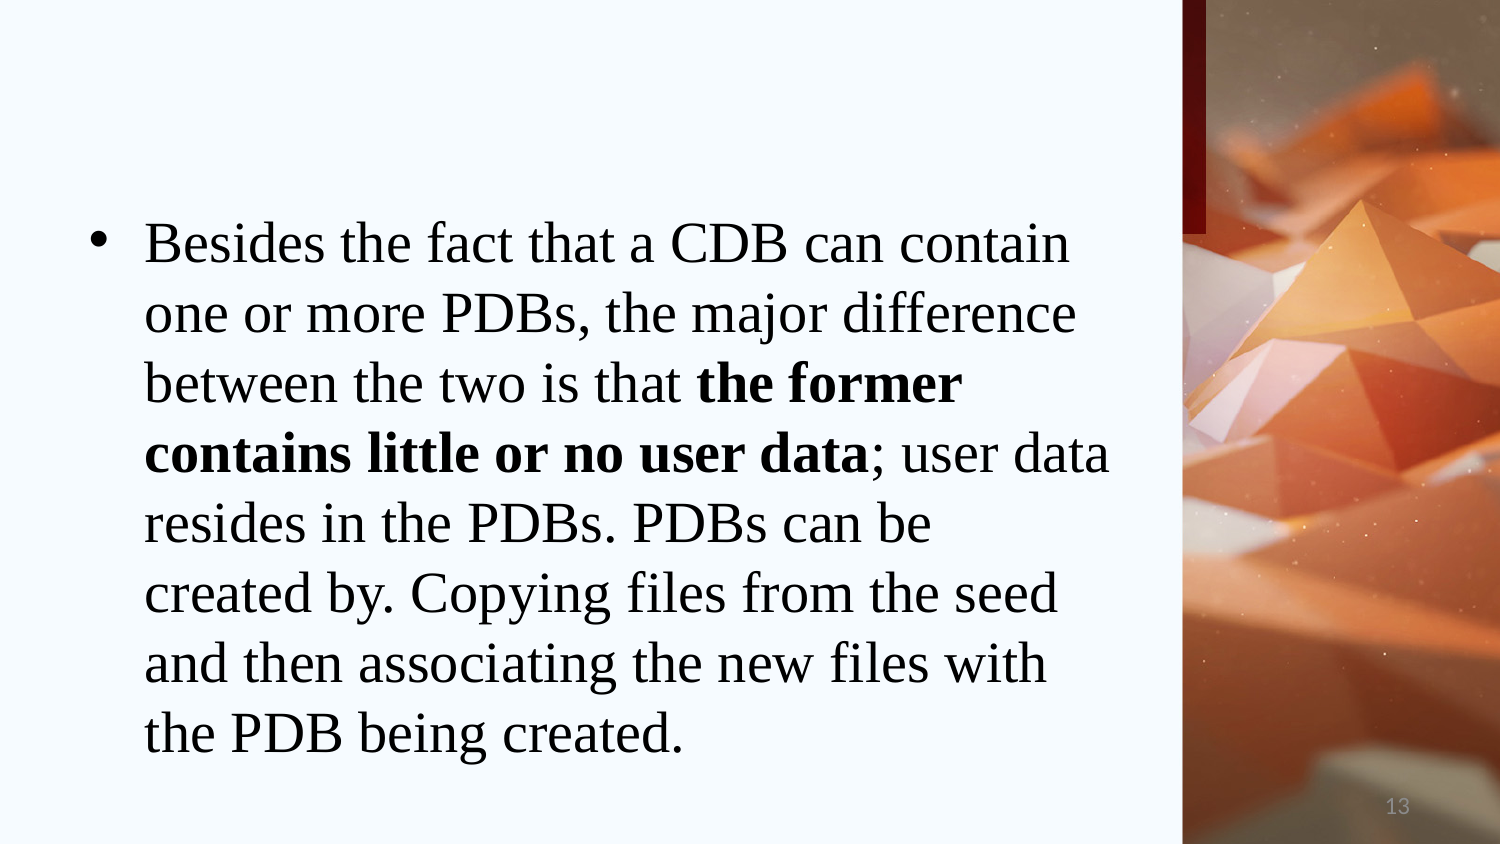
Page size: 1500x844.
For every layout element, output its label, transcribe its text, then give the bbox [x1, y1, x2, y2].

picture [0, 0, 1500, 844]
slide_number 13 [1074, 782, 1425, 827]
list Besides the fact that a CDB can contain one or more PDBs, the major difference between the two is that the former contains little or no user data; user data resides in the PDBs. PDBs can be created by. Copying files from the seed and then associating the new files with the PDB being created. [73, 196, 1126, 773]
